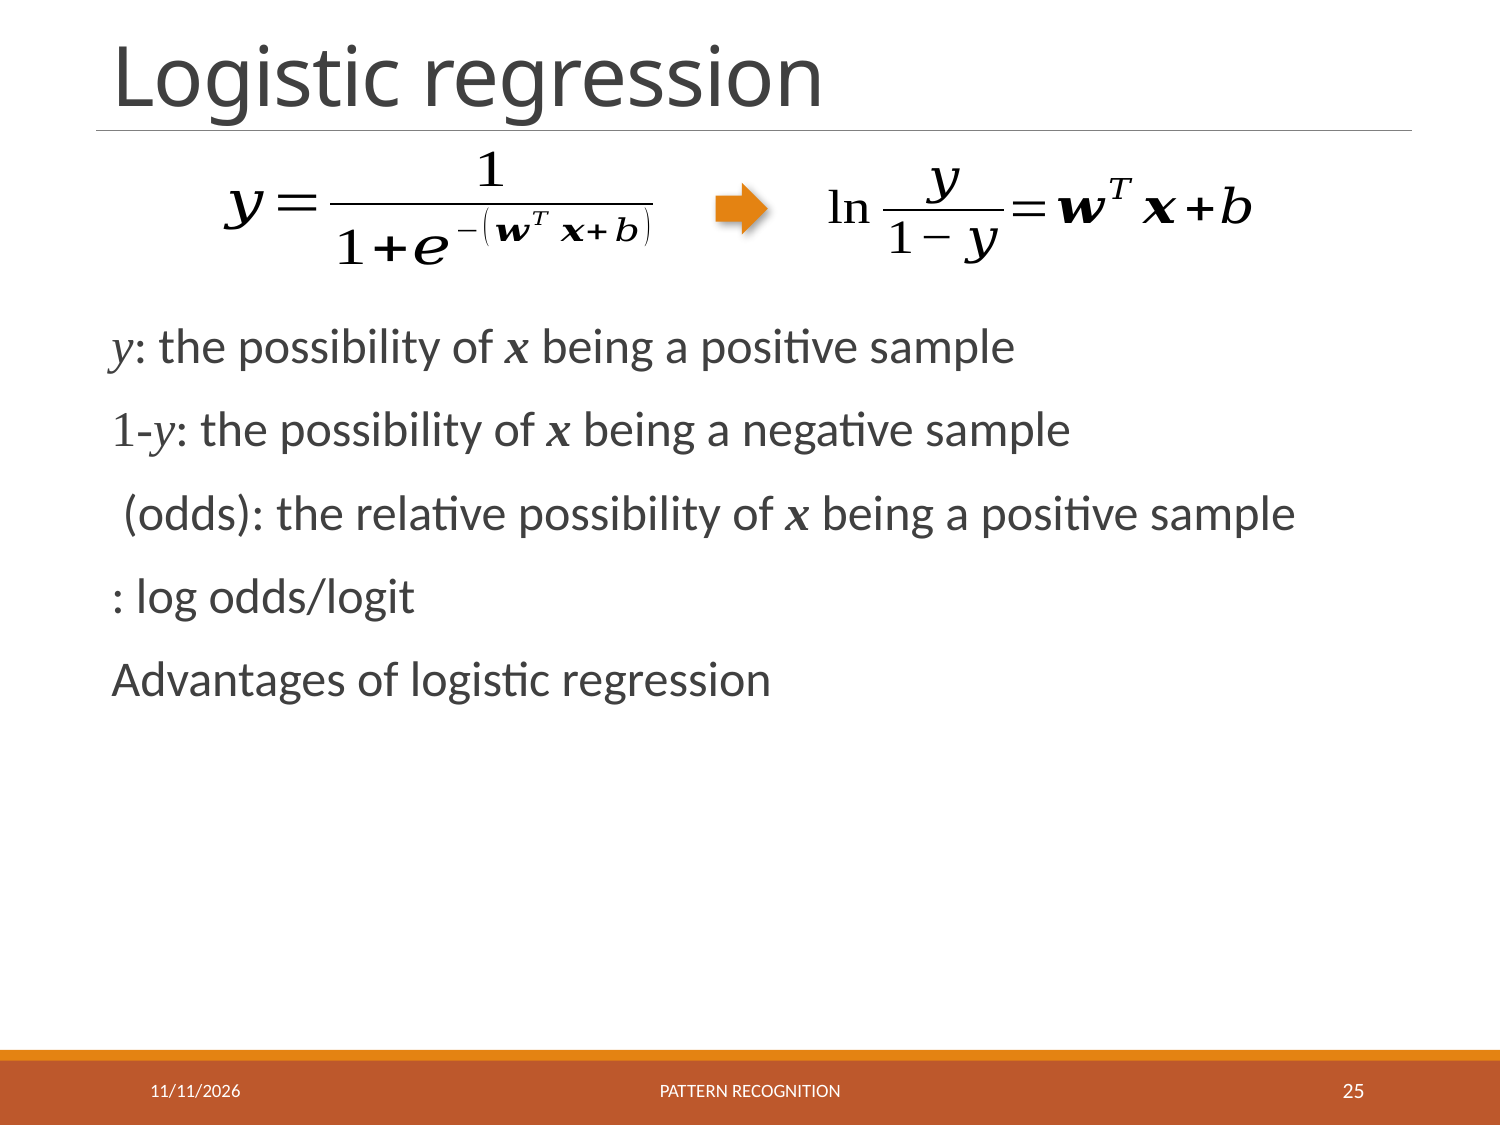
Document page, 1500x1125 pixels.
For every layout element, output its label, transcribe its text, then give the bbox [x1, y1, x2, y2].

footer Pattern recognition [453, 1059, 1047, 1120]
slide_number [135, 1059, 440, 1120]
slide_number 25 [1218, 1059, 1380, 1120]
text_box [221, 140, 1256, 278]
title Logistic regression [96, 19, 1413, 131]
